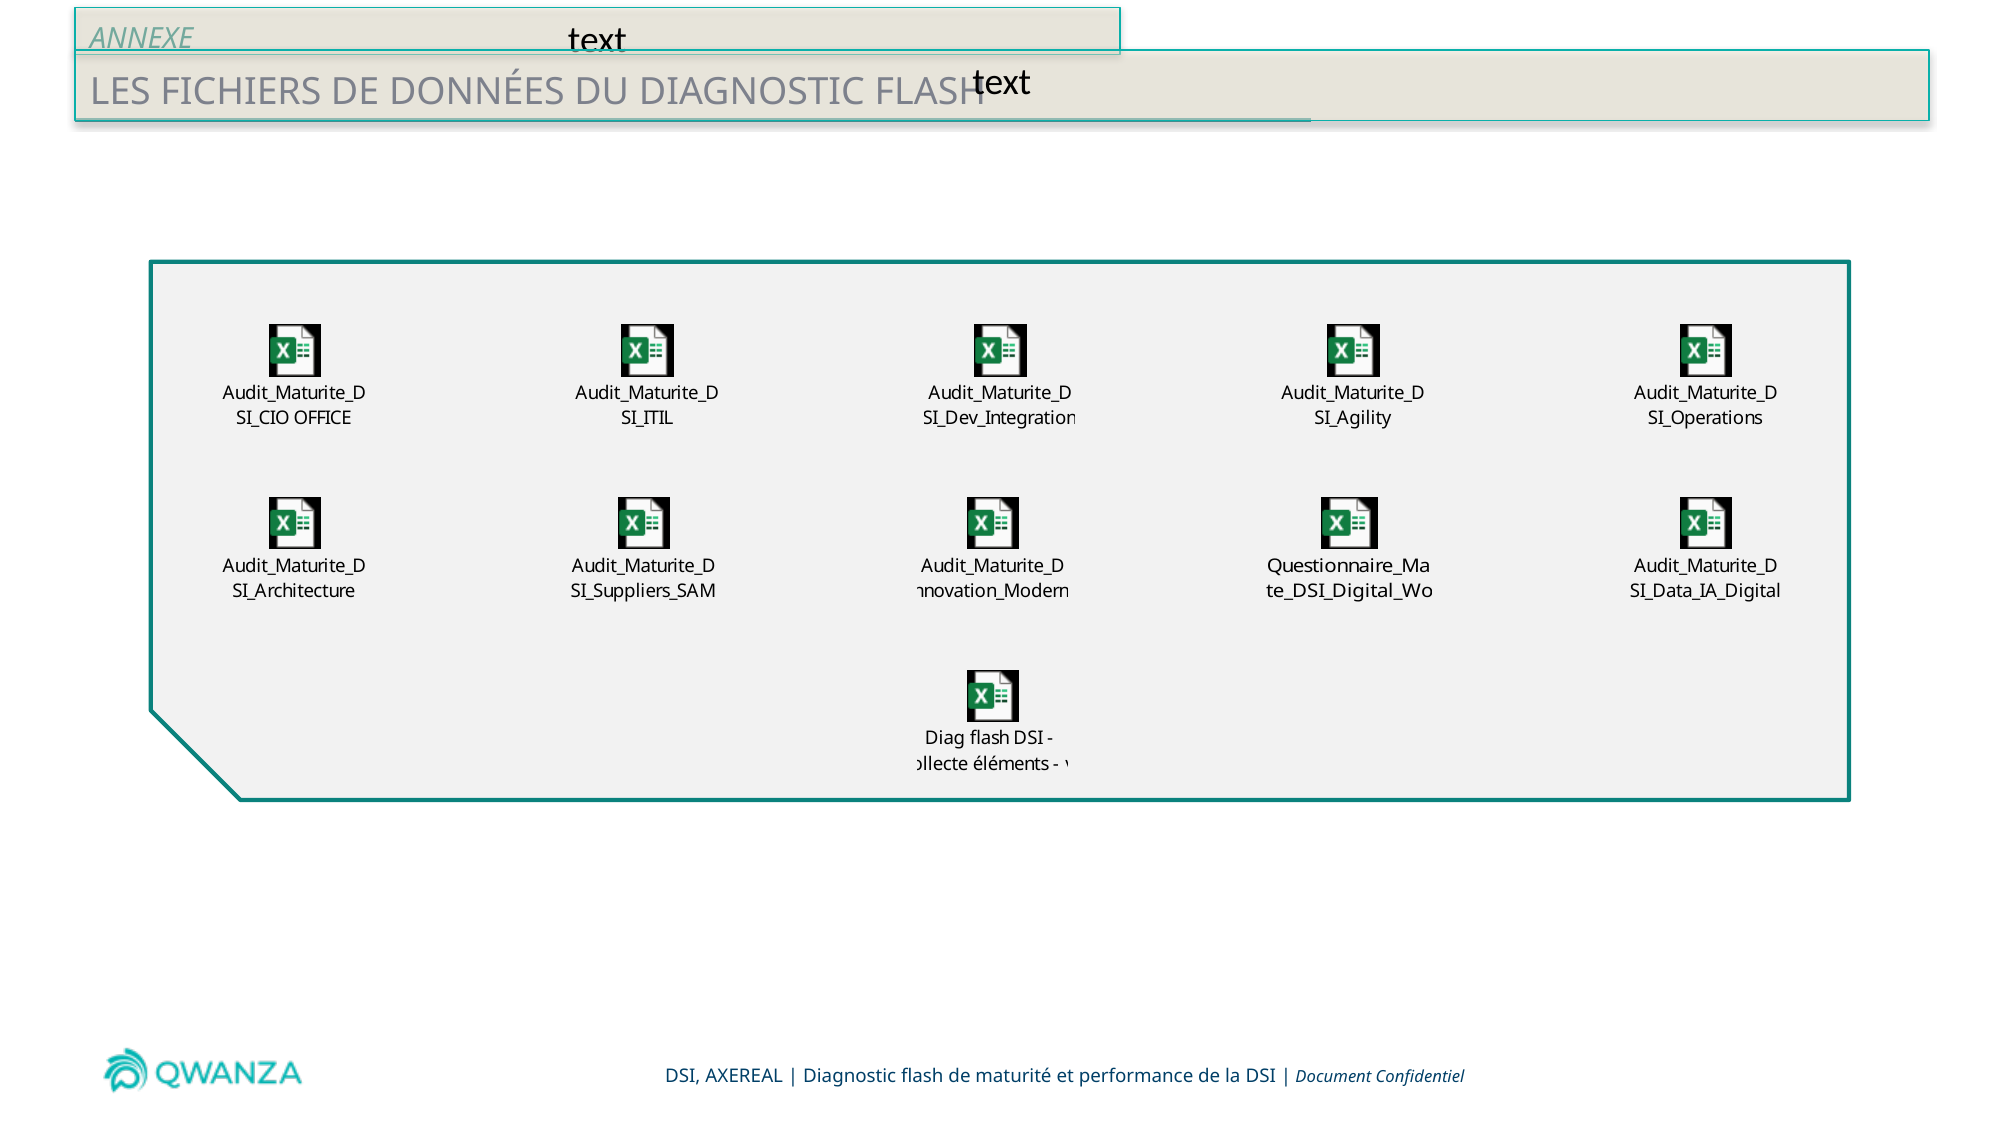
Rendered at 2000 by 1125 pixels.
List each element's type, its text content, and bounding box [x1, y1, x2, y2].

picture [99, 1042, 308, 1098]
text_box [74, 7, 553, 48]
text_box [74, 49, 1930, 121]
text_box text [553, 7, 642, 47]
text_box text [957, 49, 1047, 110]
text_box [642, 7, 1121, 47]
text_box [150, 261, 1850, 801]
